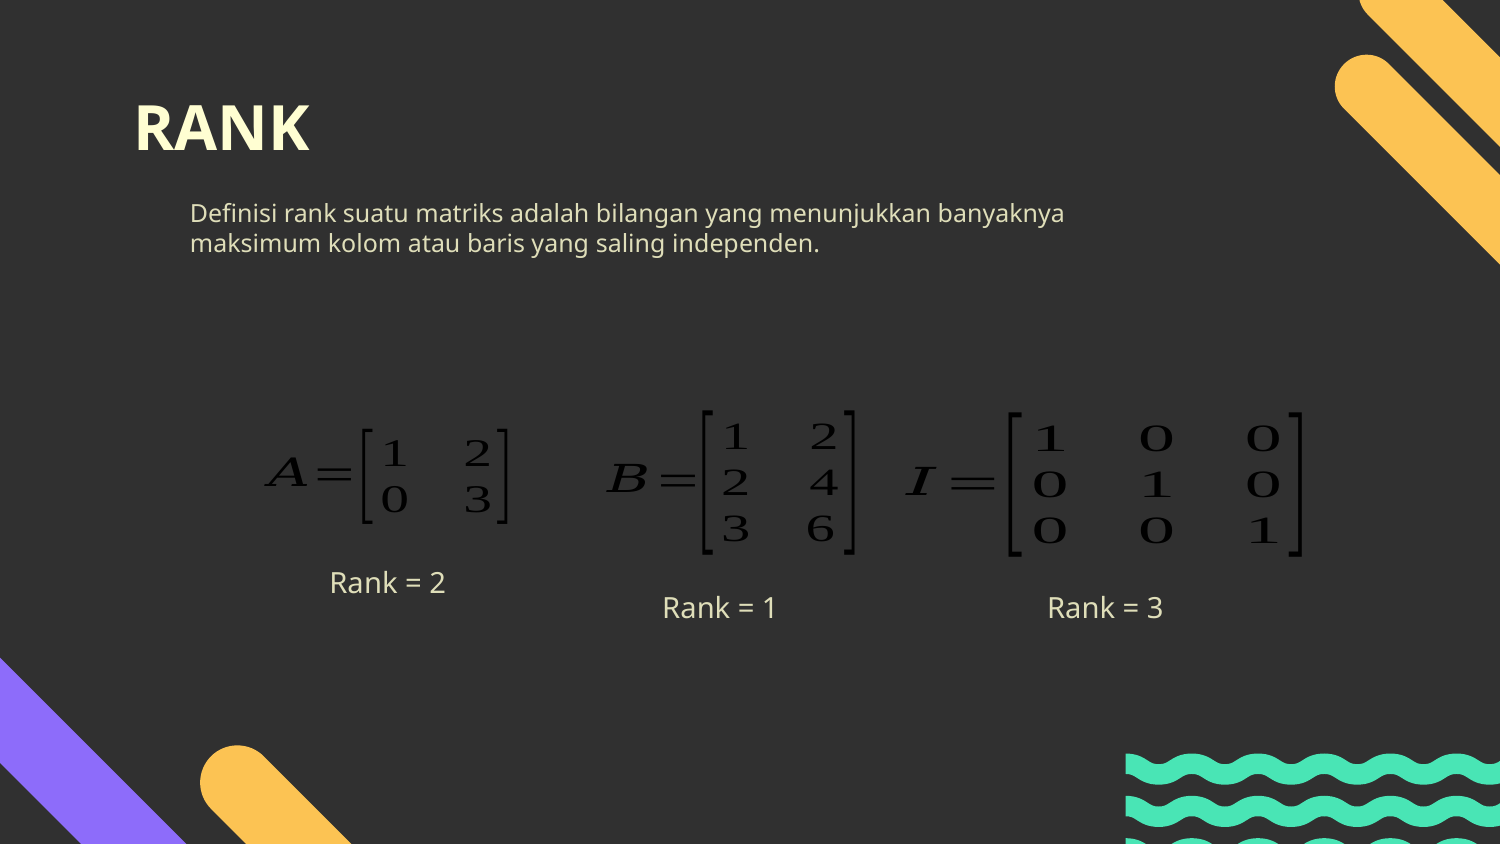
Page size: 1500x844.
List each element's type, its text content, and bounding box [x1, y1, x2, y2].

text_box Rank = 3 [1032, 582, 1179, 633]
text_box Rank = 1 [647, 582, 794, 633]
title RANK [118, 72, 1382, 167]
text_box Definisi rank suatu matriks adalah bilangan yang menunjukkan banyaknya maksimum kolom atau baris yang saling independen. [159, 182, 1217, 274]
text_box Rank = 2 [314, 557, 461, 607]
